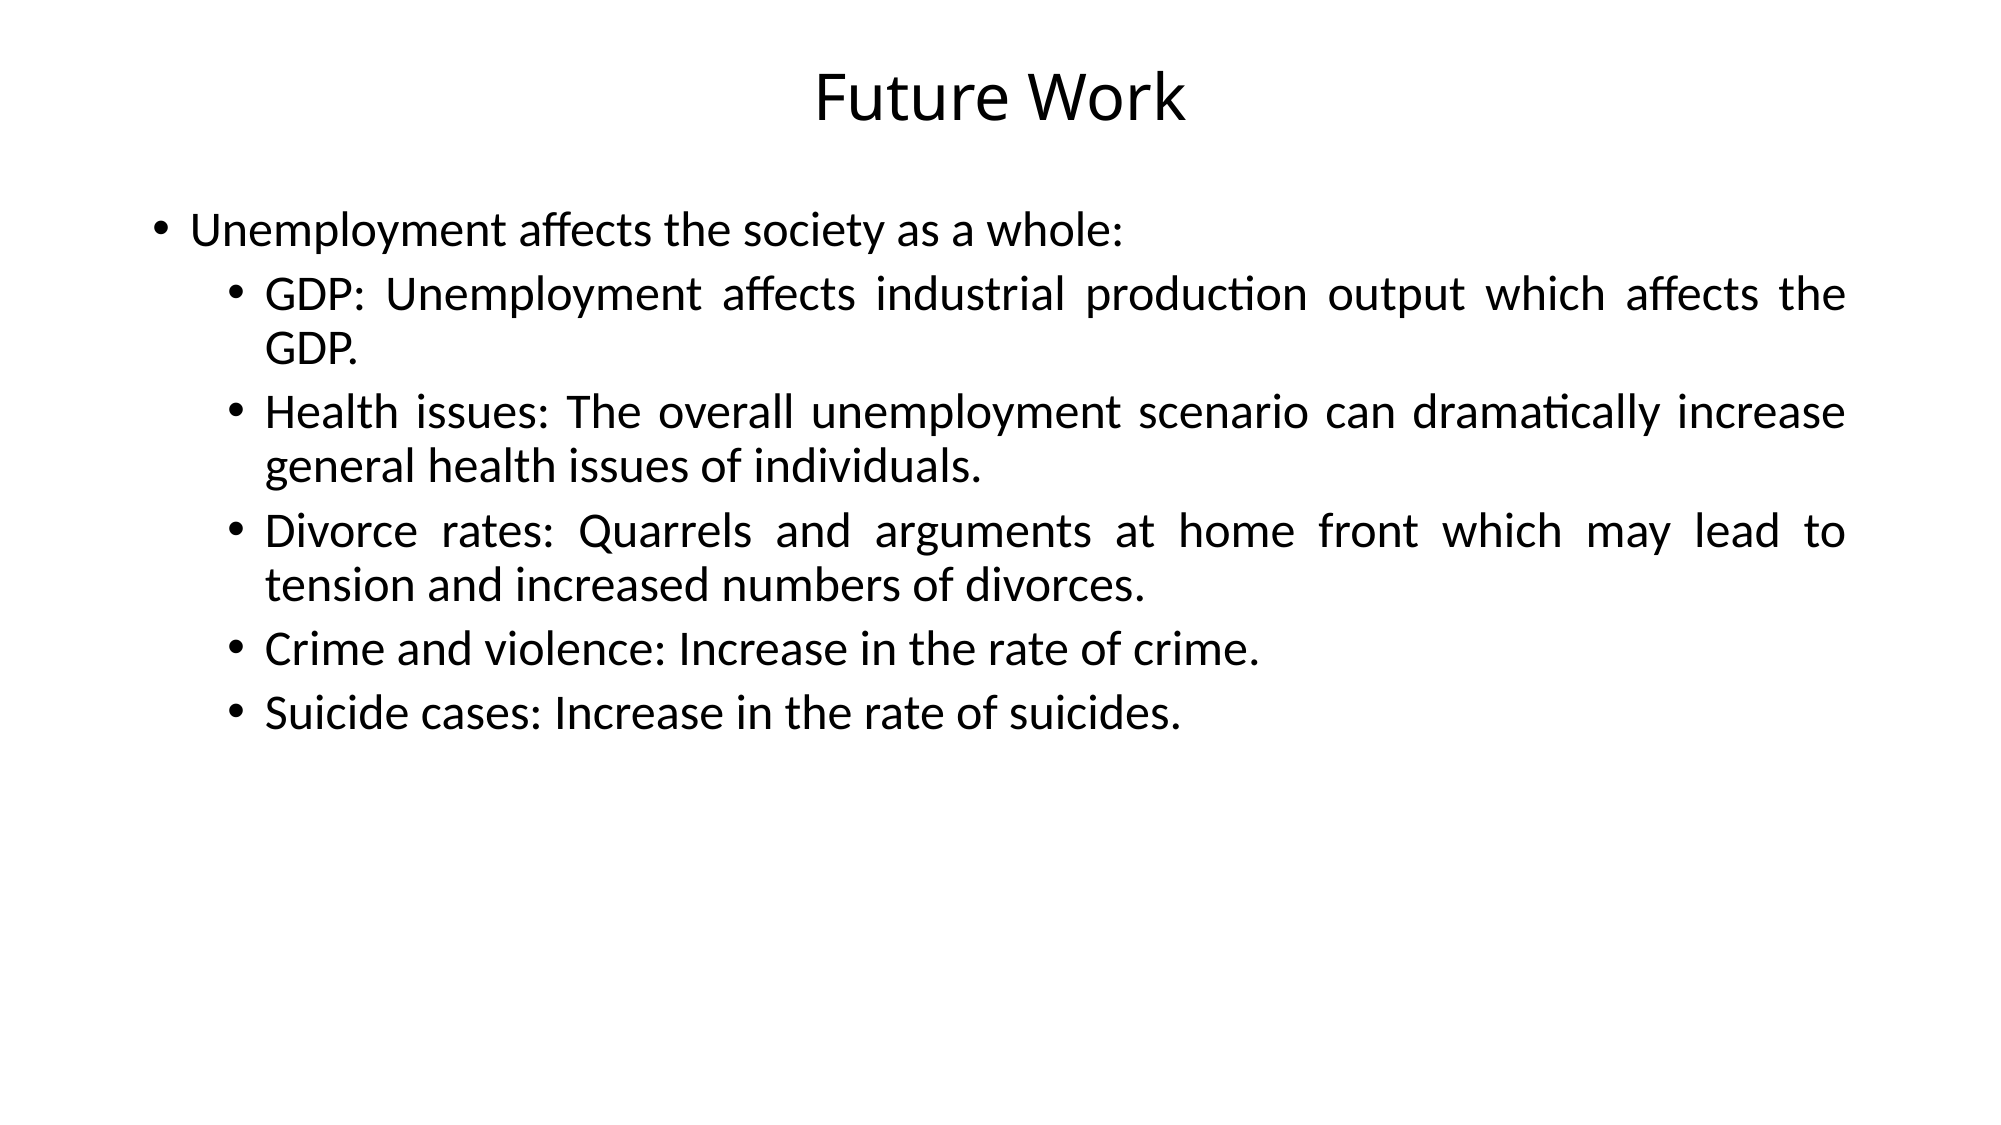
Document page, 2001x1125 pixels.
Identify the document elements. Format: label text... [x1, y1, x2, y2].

title Future Work [137, 49, 1863, 150]
list Unemployment affects the society as a whole: GDP: Unemployment affects industrial production output which affects the GDP. Health issues: The overall unemployment scenario can dramatically increase general health issues of individuals. Divorce rates: Quarrels and arguments at home front which may lead to tension and increased numbers of divorces. Crime and violence: Increase in the rate of crime. Suicide cases: Increase in the rate of suicides. [137, 195, 1863, 910]
